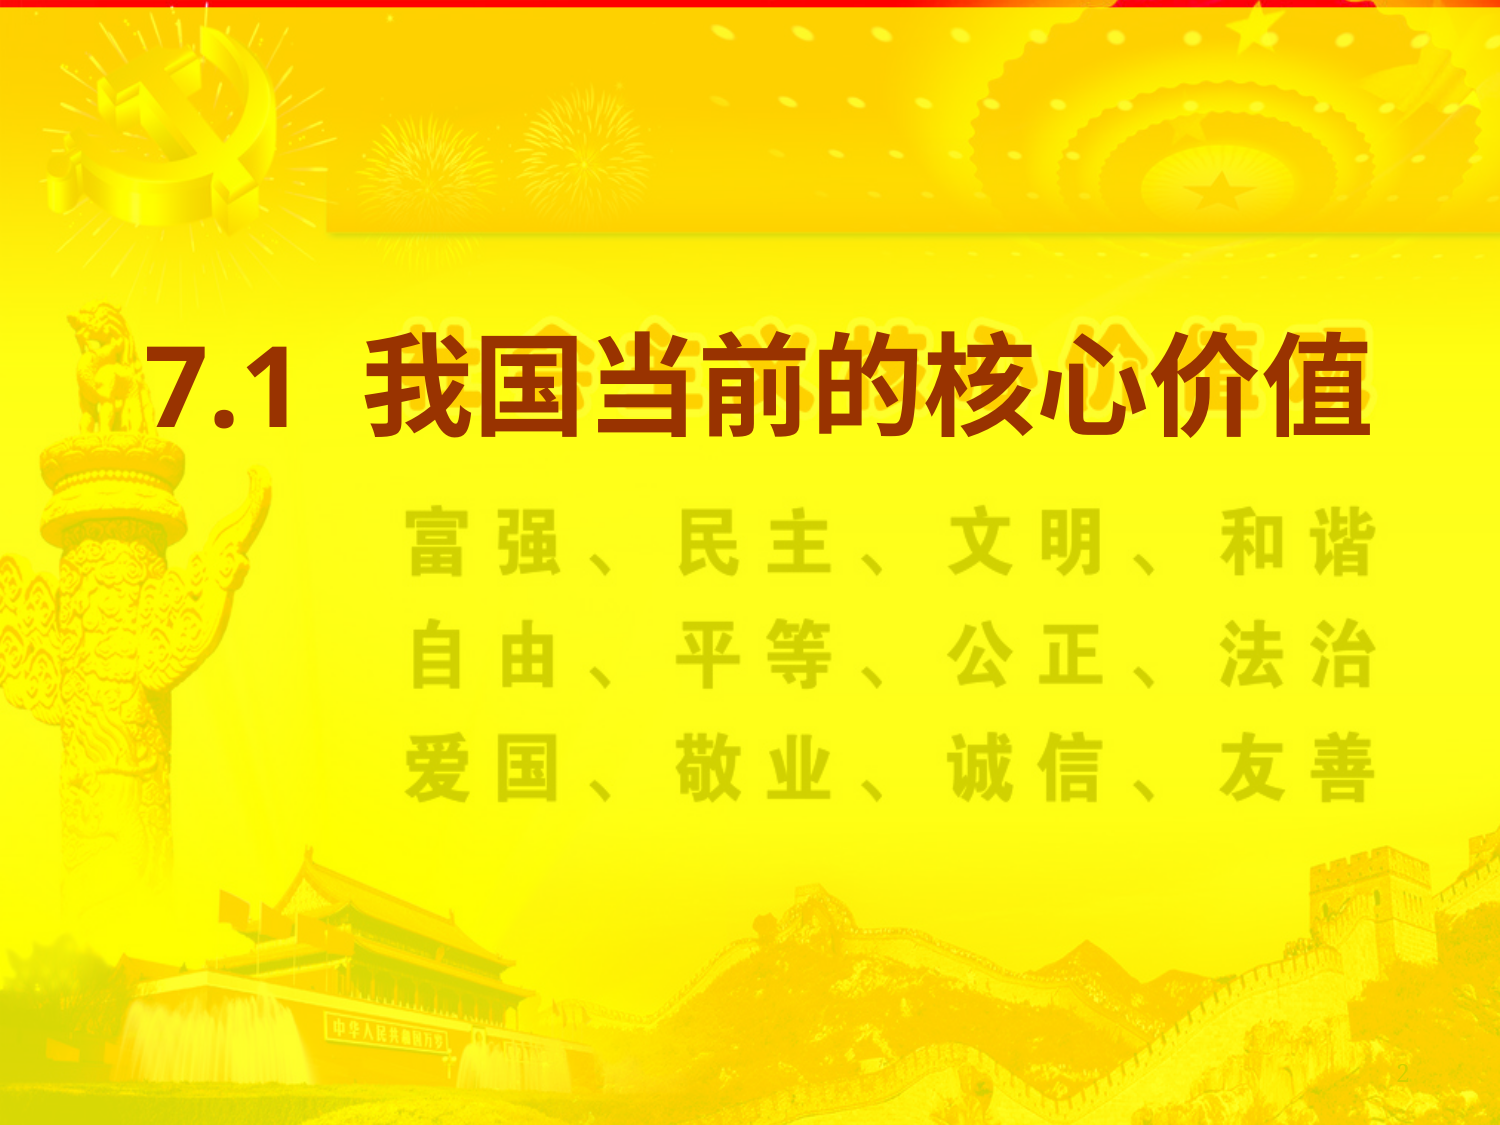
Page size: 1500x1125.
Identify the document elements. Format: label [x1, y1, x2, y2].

list [0, 0, 1500, 1125]
